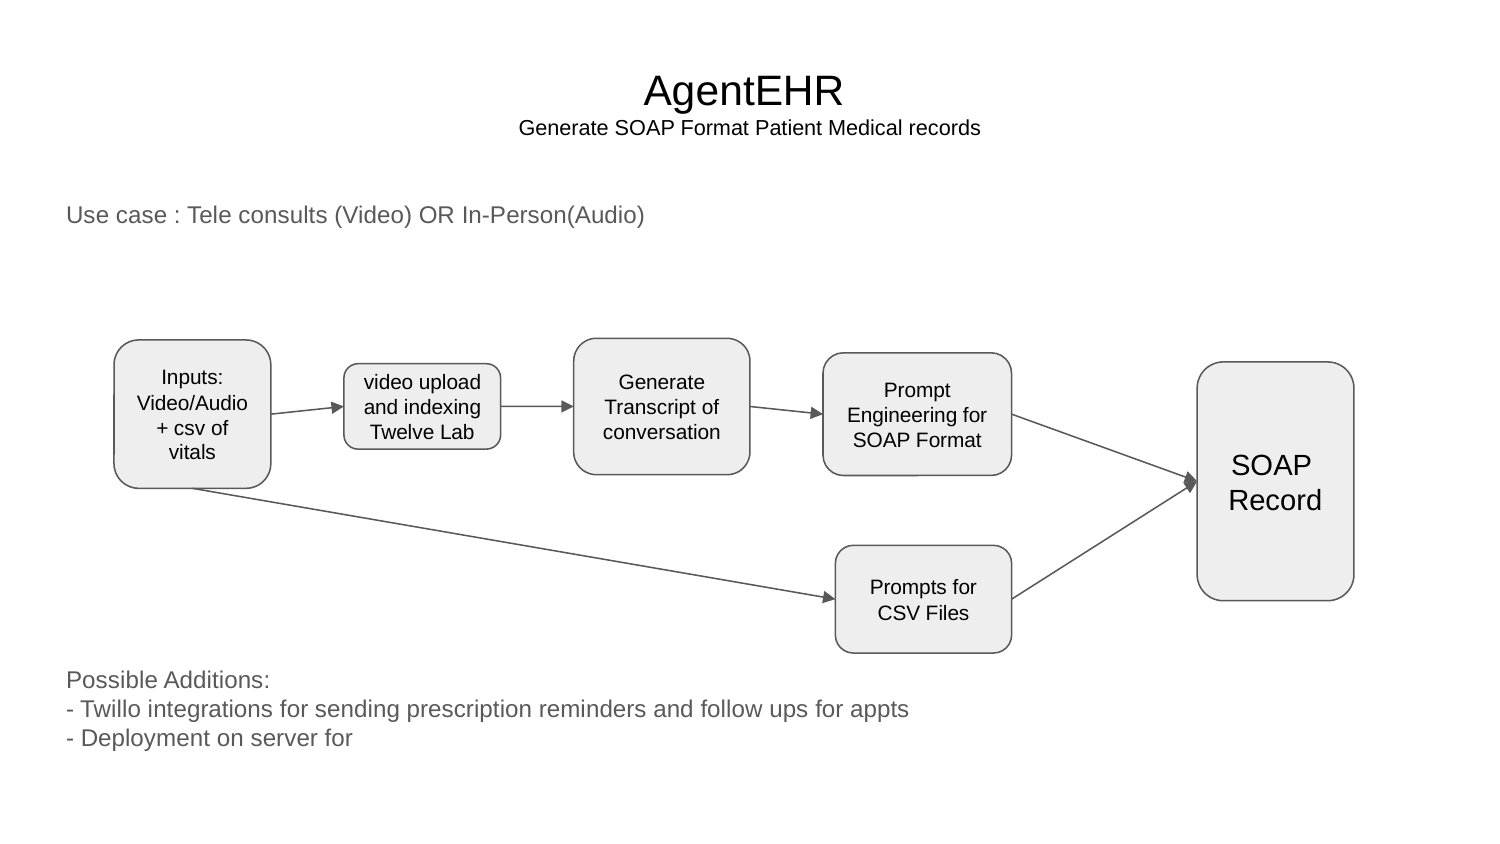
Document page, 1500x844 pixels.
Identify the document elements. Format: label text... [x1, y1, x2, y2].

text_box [192, 488, 836, 600]
text_box Prompts for CSV Files [835, 545, 1012, 654]
text_box video upload and indexing Twelve Lab [343, 363, 501, 450]
subtitle Use case : Tele consults (Video) OR In-Person(Audio) Possible Additions: - Twillo integrations for sending prescription reminders and follow ups for appts - Deployment on server for [51, 155, 1449, 774]
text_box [270, 406, 345, 415]
text_box Inputs: Video/Audio + csv of vitals [113, 339, 271, 489]
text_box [1011, 413, 1198, 480]
text_box Generate Transcript of conversation [573, 338, 750, 475]
title AgentEHR Generate SOAP Format Patient Medical records [51, 47, 1449, 155]
text_box SOAP Record [1197, 361, 1354, 601]
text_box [749, 406, 824, 415]
text_box Prompt Engineering for SOAP Format [822, 352, 1012, 476]
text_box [1011, 481, 1198, 600]
